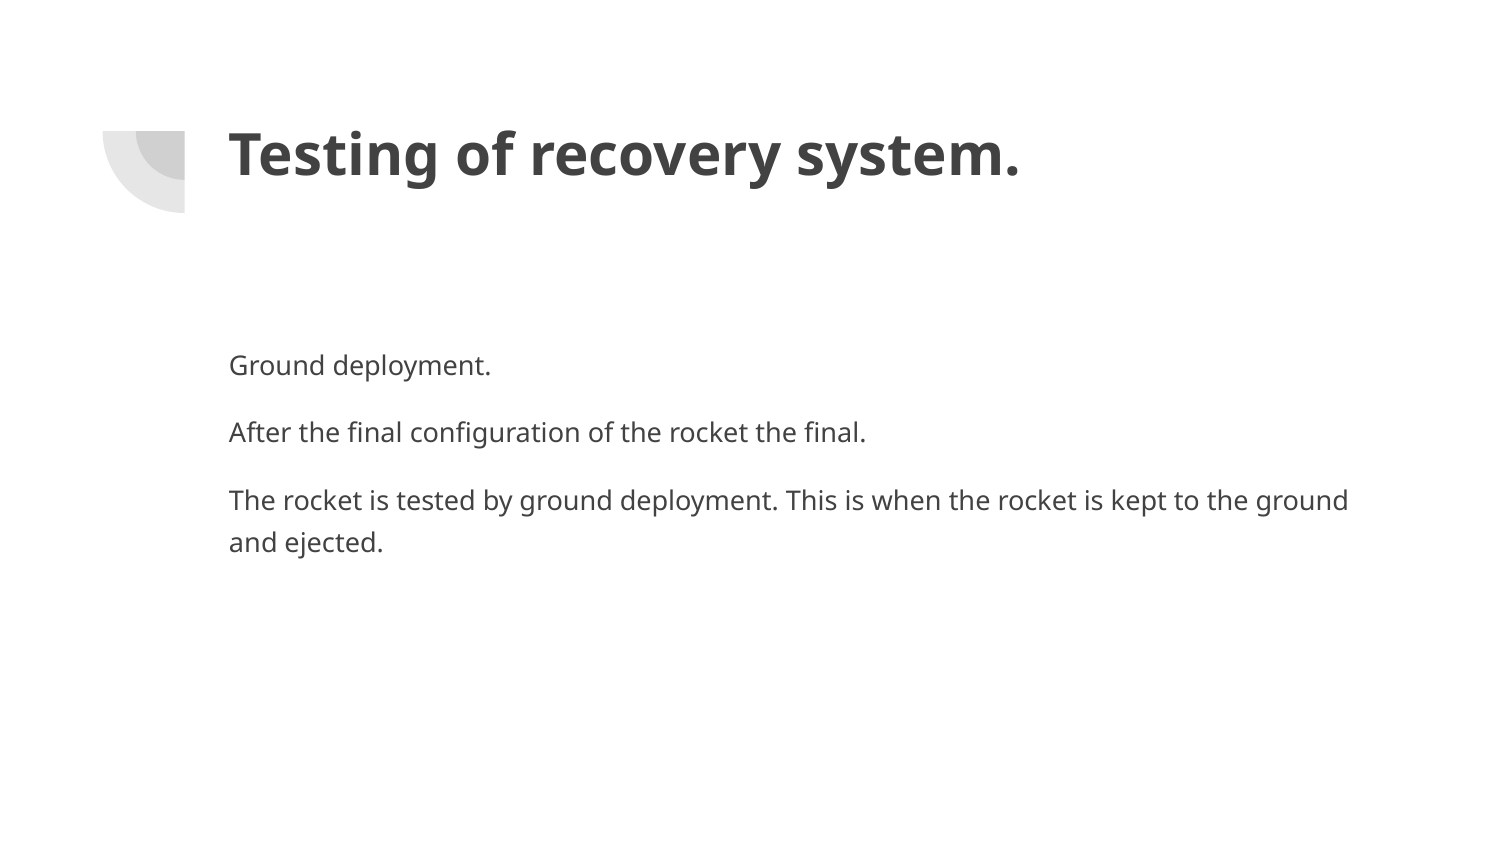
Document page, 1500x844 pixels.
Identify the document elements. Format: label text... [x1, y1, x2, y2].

list Ground deployment. After the final configuration of the rocket the final. The rocket is tested by ground deployment. This is when the rocket is kept to the ground and ejected. [213, 326, 1368, 744]
title Testing of recovery system. [213, 98, 1368, 263]
